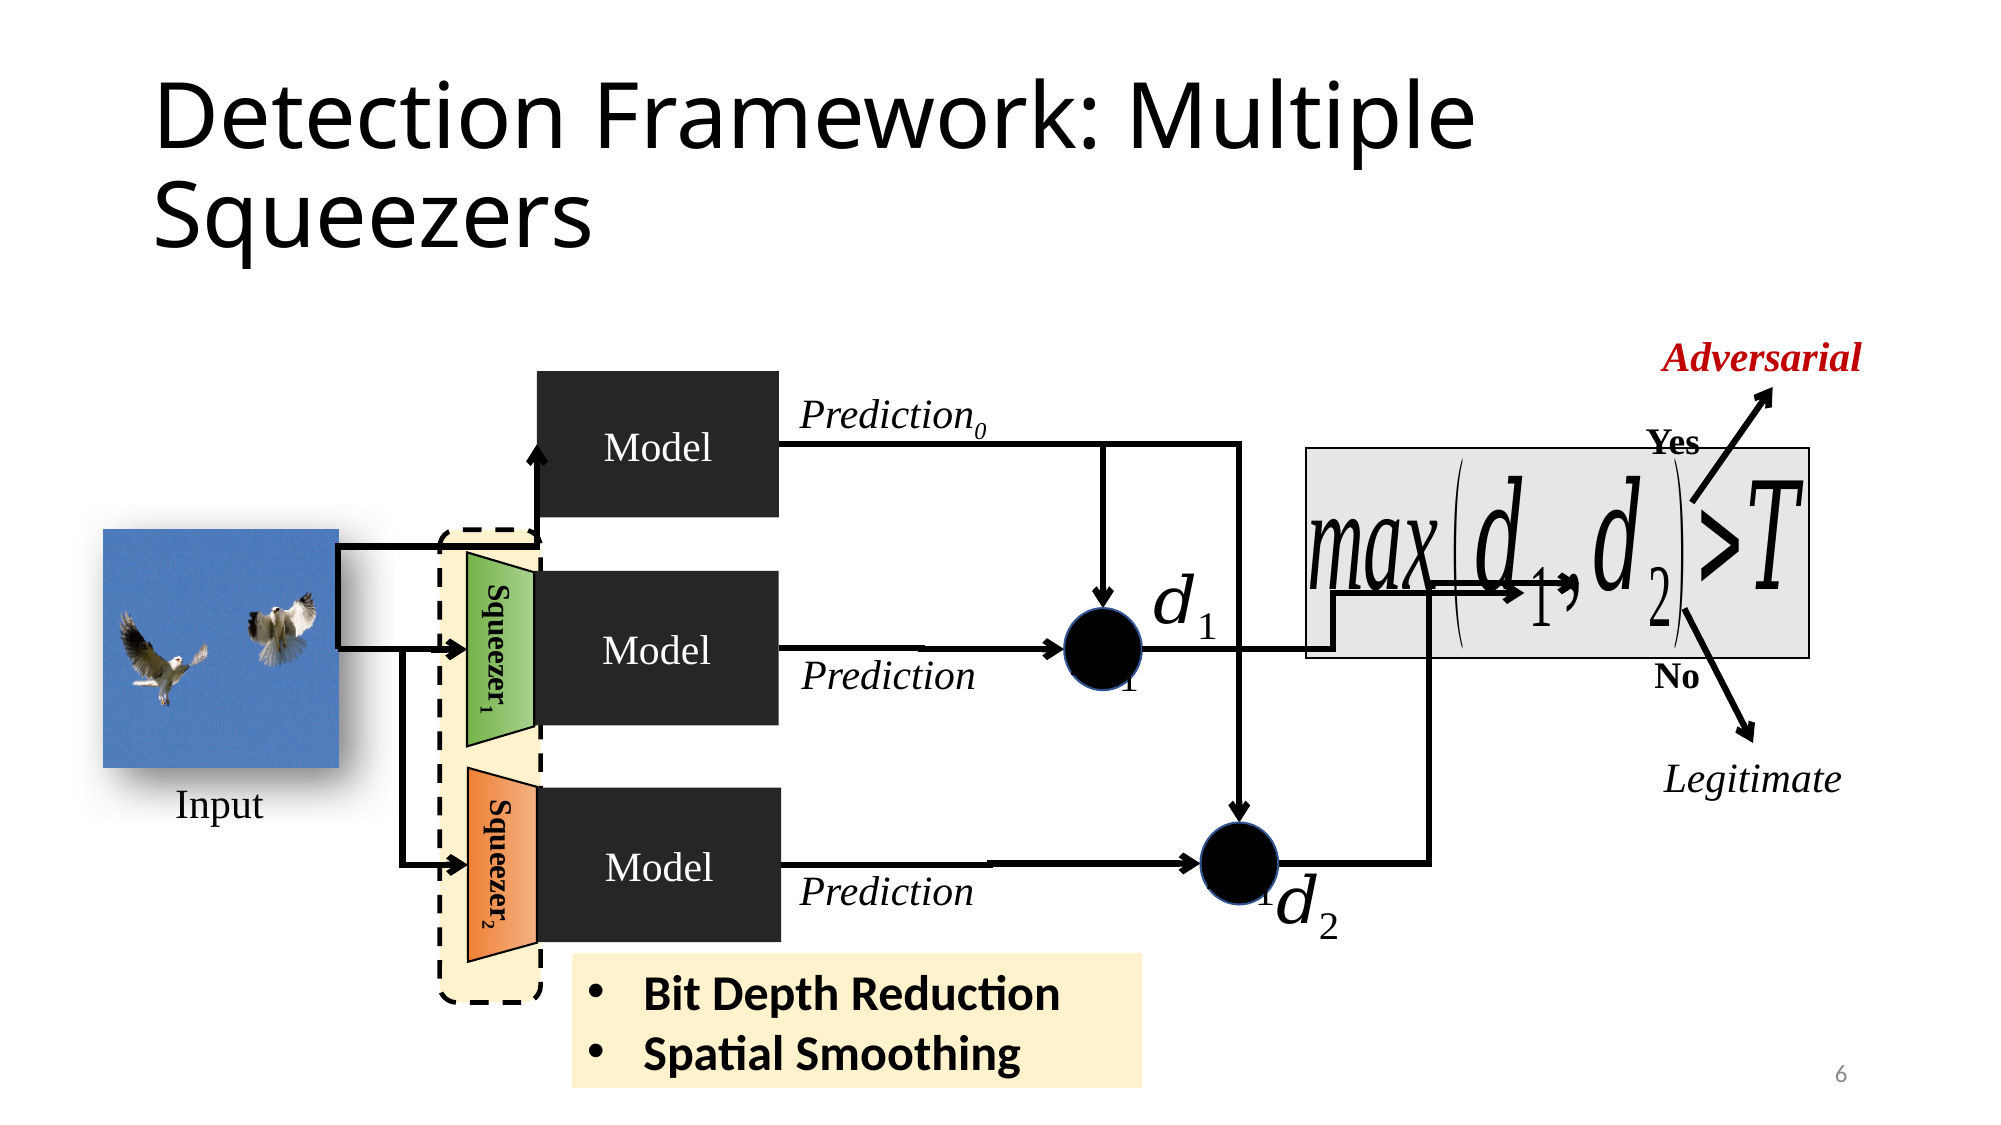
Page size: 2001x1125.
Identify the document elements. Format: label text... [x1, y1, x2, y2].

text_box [338, 444, 1341, 962]
slide_number 6 [1412, 1042, 1863, 1103]
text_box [103, 371, 1103, 858]
title Detection Framework: Multiple Squeezers [137, 59, 1863, 278]
text_box Bit Depth Reduction Spatial Smoothing [572, 962, 1142, 1088]
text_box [1141, 322, 1898, 864]
text_box [438, 962, 542, 1004]
